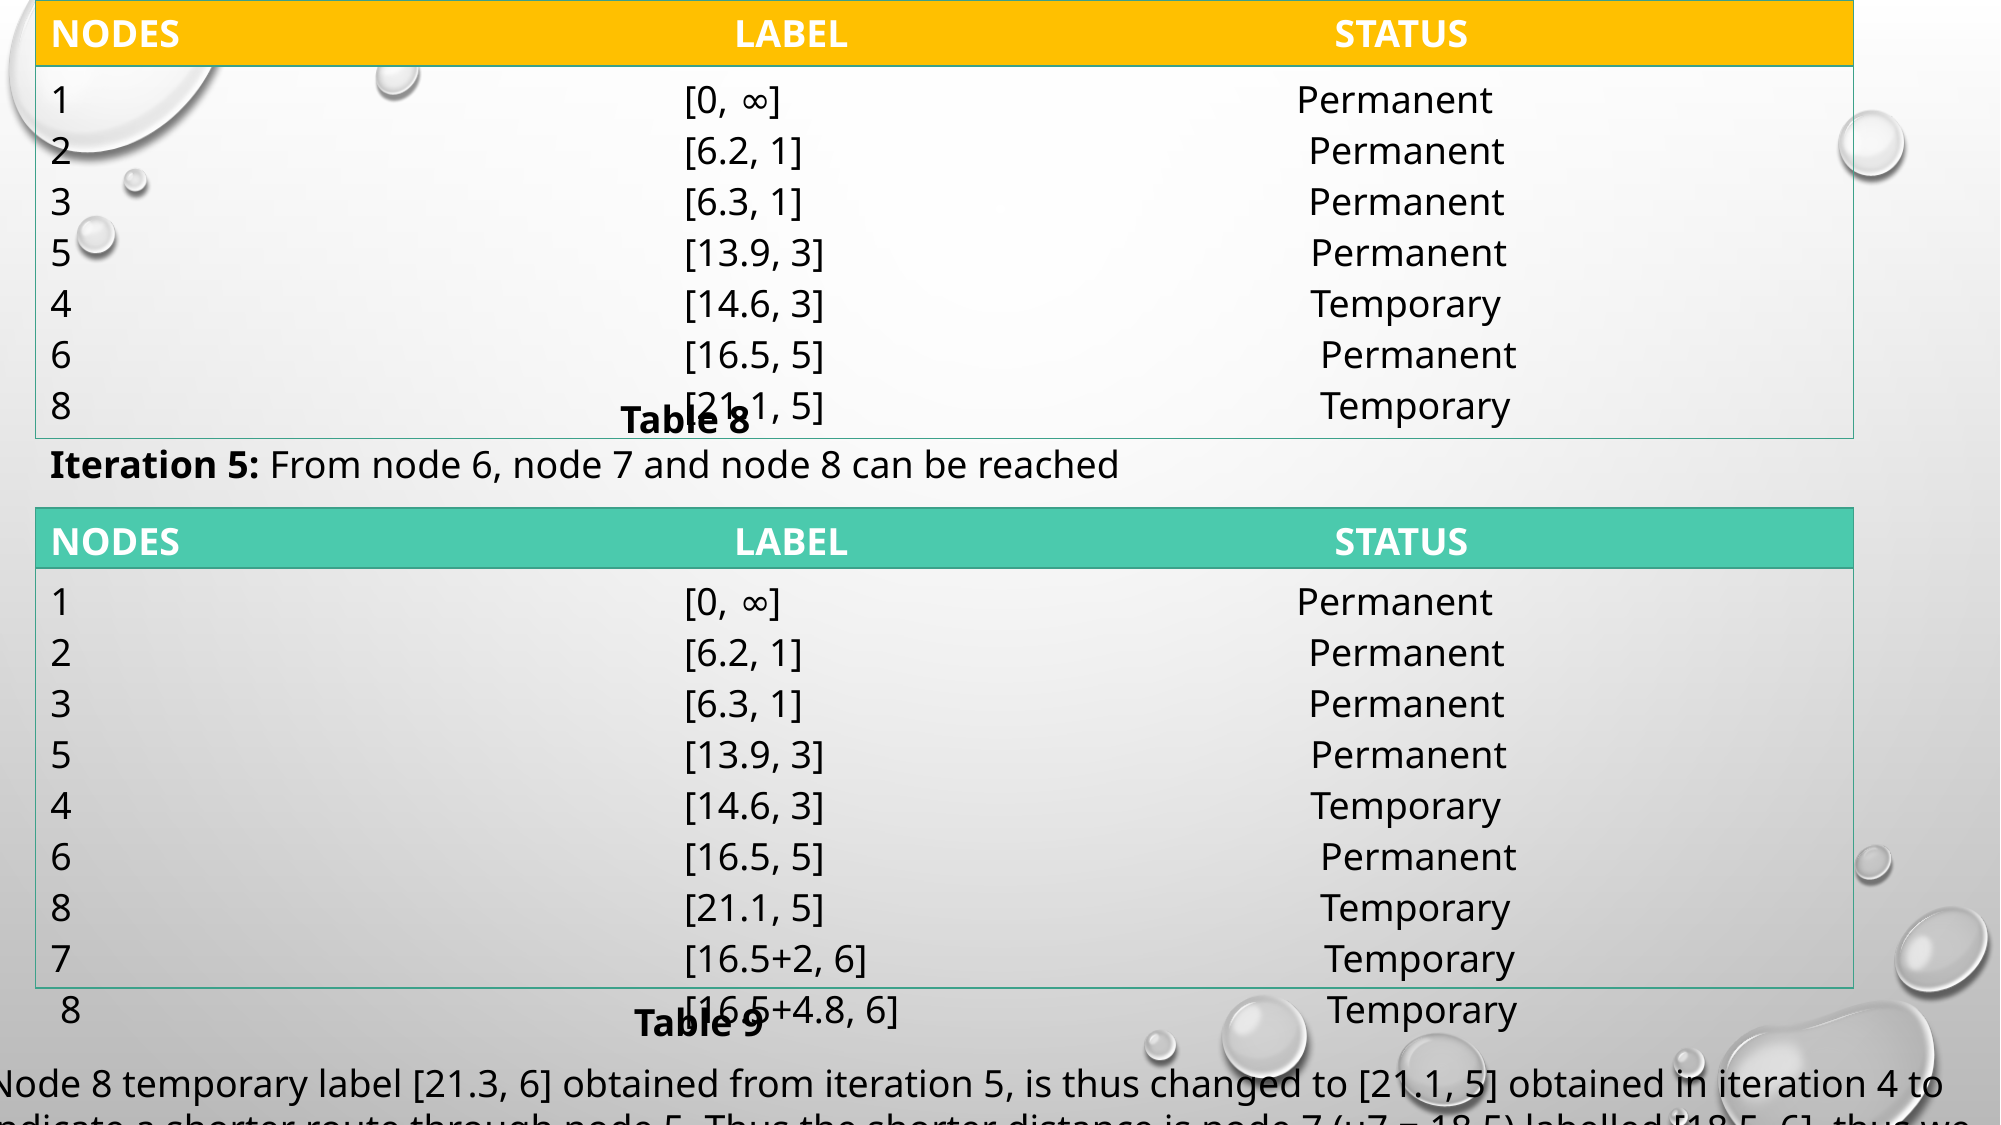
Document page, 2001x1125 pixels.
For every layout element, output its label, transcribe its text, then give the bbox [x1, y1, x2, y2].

table_header NODES LABEL STATUS [36, 1, 1853, 65]
text_box Node 8 temporary label [21.3, 6] obtained from iteration 5, is thus changed to [21.1, 5] obtained in iteration 4 to indicate a shorter route through node 5. Thus the shorter distance is node 7 (u7 = 18.5) labelled [18.5, 6], thus we change the status of node 7 permanent. The list of labelled nodes now becomes; [0, 1052, 2000, 1125]
table_cell 1 [0, ∞] Permanent 2 [6.2, 1] Permanent 3 [6.3, 1] Permanent 5 [13.9, 3] Permanent 4 [14.6, 3] Temporary 6 [16.5, 5] Permanent 8 [21.1, 5] Temporary [36, 67, 1853, 438]
text_box Table 9 [501, 991, 795, 1052]
text_box Iteration 5: From node 6, node 7 and node 8 can be reached [35, 433, 1439, 493]
table_cell 1 [0, ∞] Permanent 2 [6.2, 1] Permanent 3 [6.3, 1] Permanent 5 [13.9, 3] Permanent 4 [14.6, 3] Temporary 6 [16.5, 5] Permanent 8 [21.1, 5] Temporary 7 [16.5+2, 6] Temporary 8 [16.5+4.8, 6] Temporary [36, 569, 1853, 987]
picture [0, 0, 2000, 1052]
text_box Table 8 [605, 388, 1606, 449]
table_header NODES LABEL STATUS [36, 509, 1853, 567]
